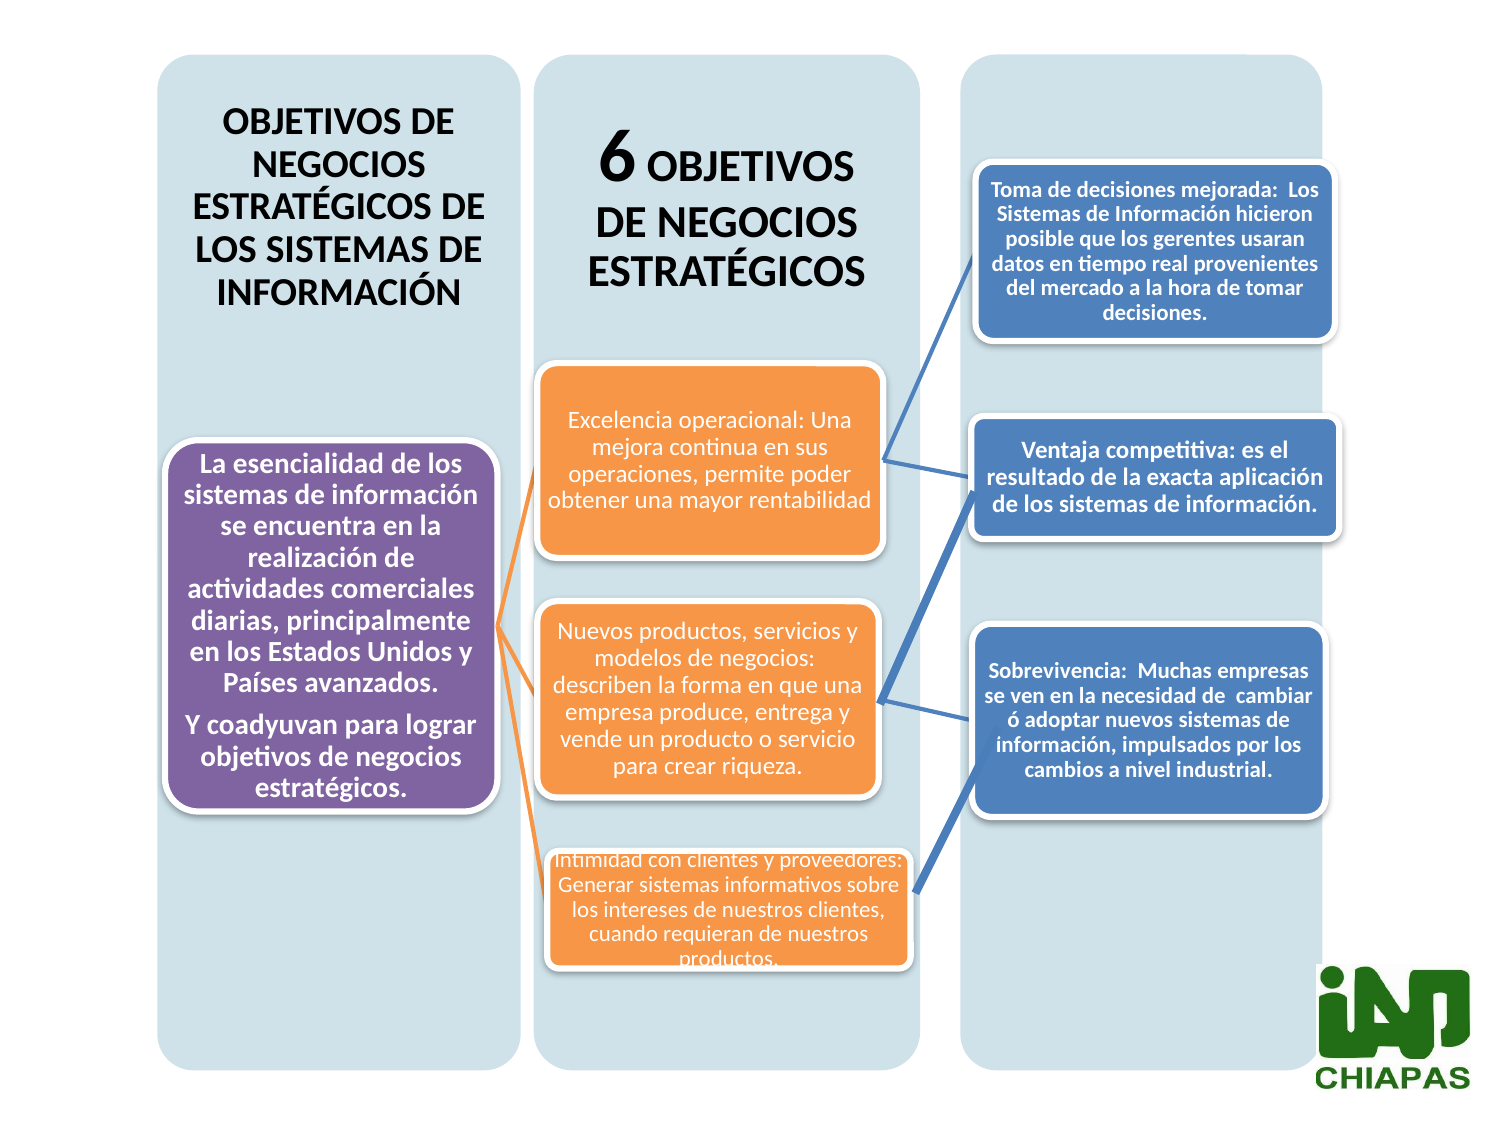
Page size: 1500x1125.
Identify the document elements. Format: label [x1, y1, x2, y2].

text_box [76, 54, 1471, 1071]
picture [1316, 963, 1471, 1095]
text_box [915, 727, 999, 894]
text_box [879, 491, 975, 705]
